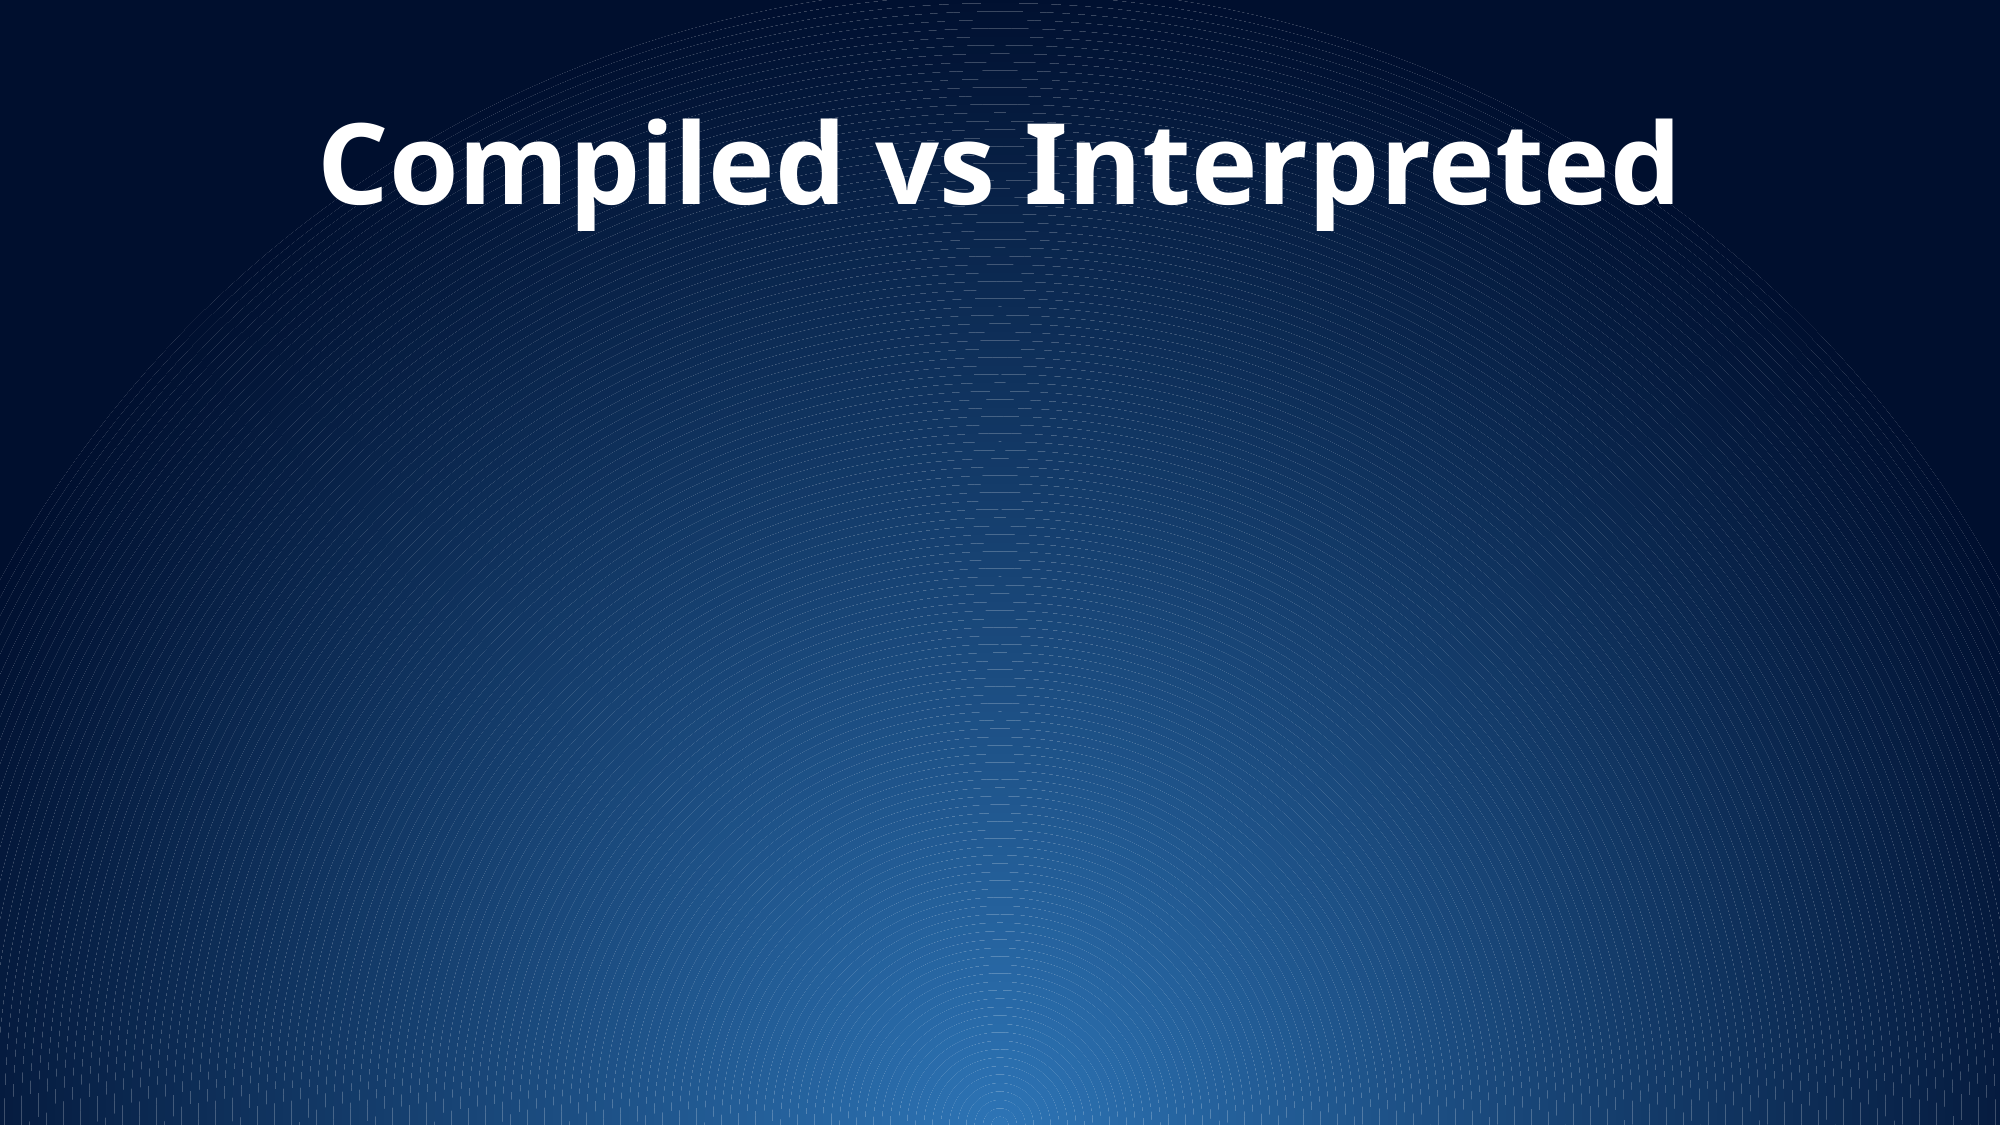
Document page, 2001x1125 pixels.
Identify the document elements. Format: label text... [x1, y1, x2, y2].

title Compiled vs Interpreted [137, 59, 1863, 278]
